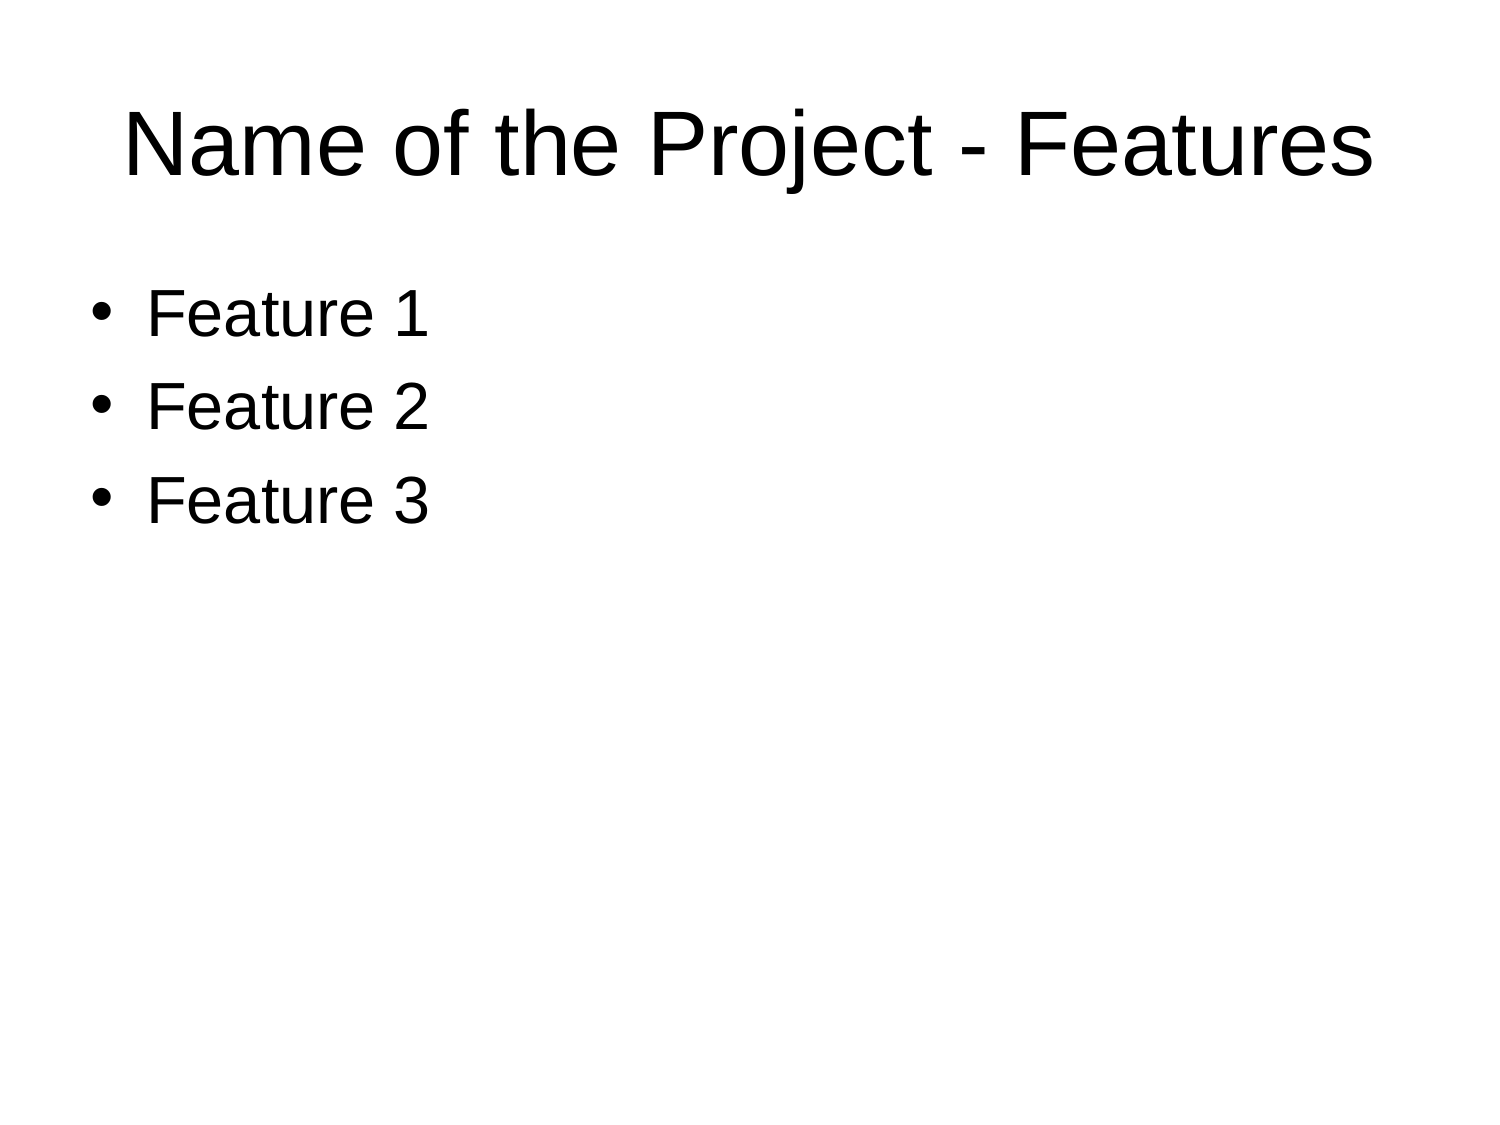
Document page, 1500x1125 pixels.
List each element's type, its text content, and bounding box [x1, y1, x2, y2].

list Feature 1 Feature 2 Feature 3 [75, 262, 1425, 1005]
title Name of the Project - Features [75, 45, 1425, 233]
